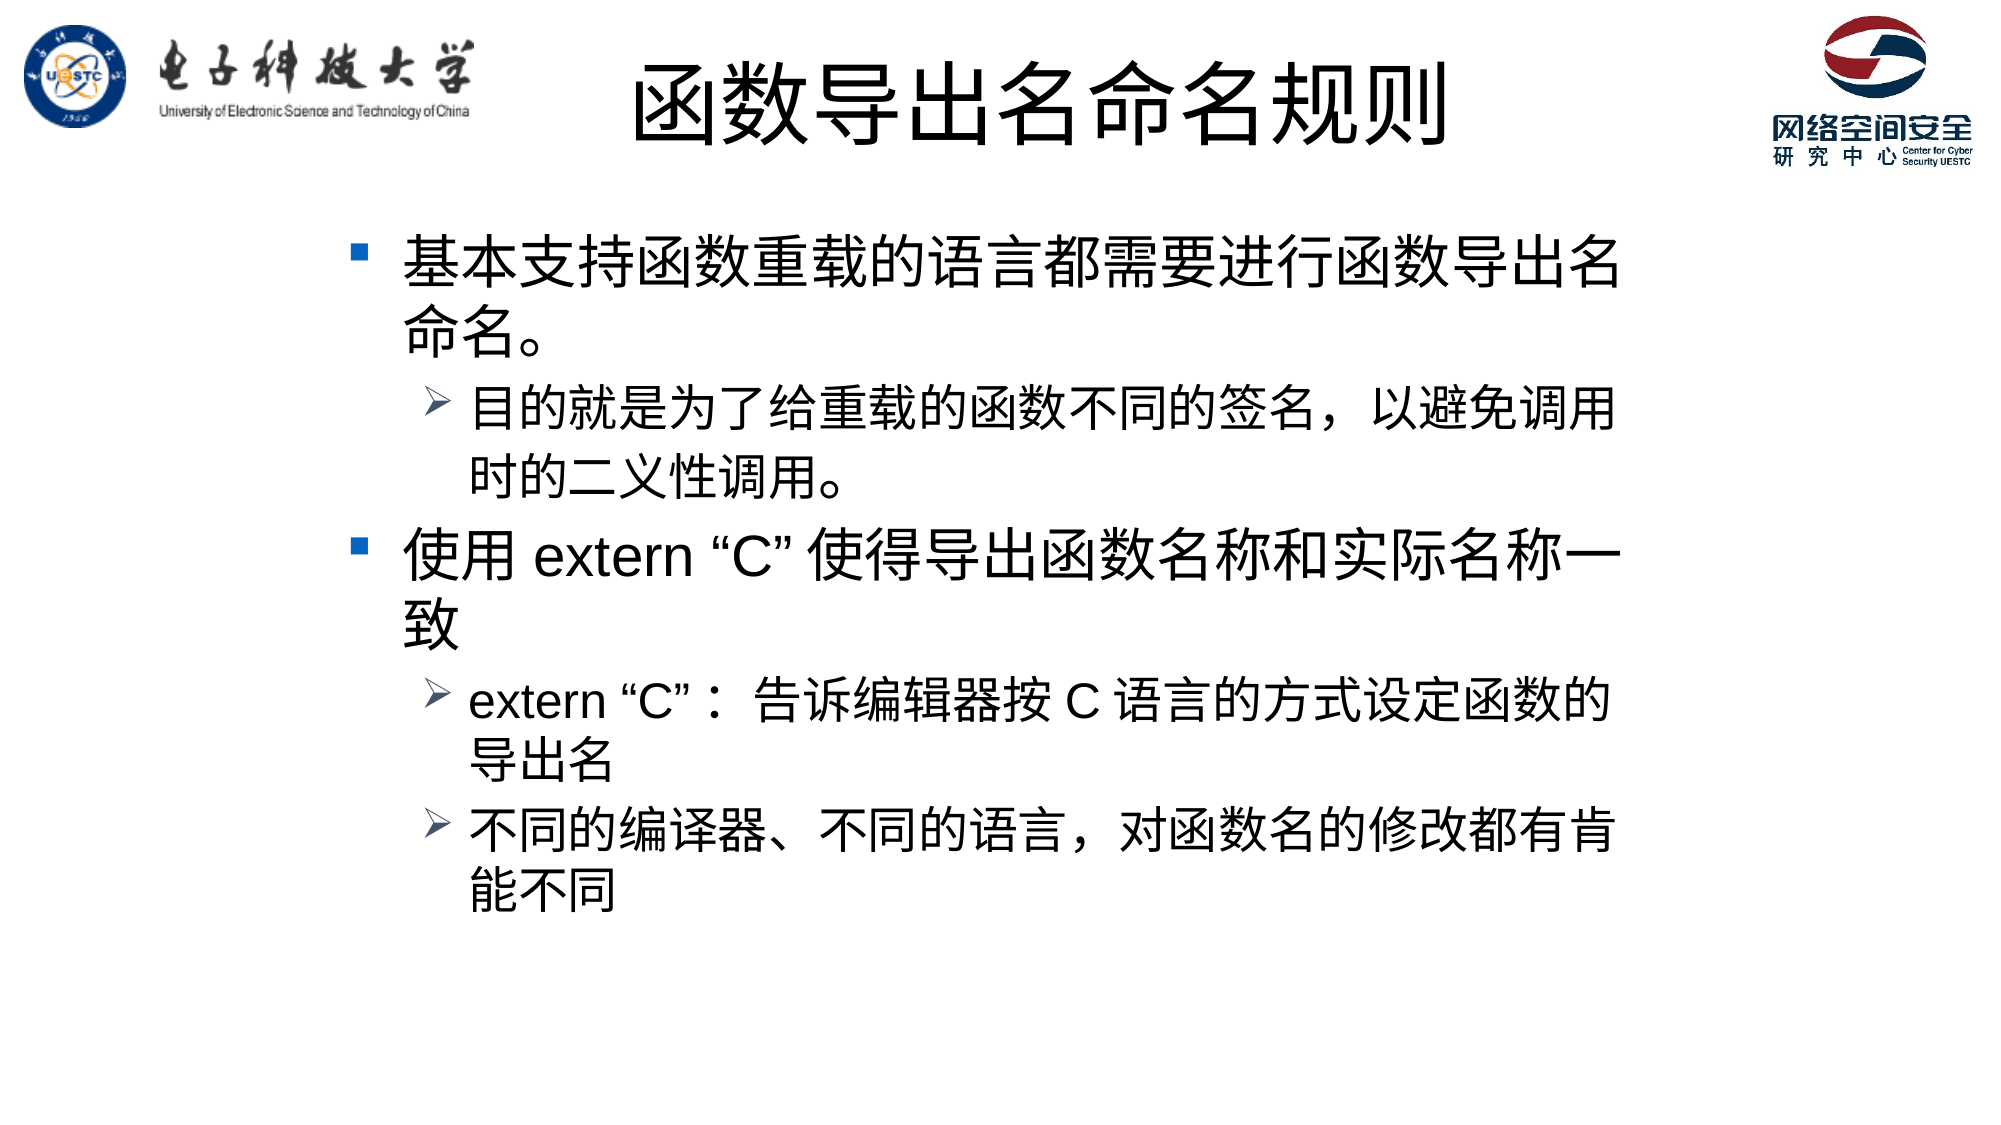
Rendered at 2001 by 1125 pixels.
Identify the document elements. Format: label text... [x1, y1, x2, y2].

picture [24, 25, 178, 128]
picture [1904, 8, 1973, 173]
title 函数导出名命名规则 [178, 0, 1904, 218]
text_box 基本支持函数重载的语言都需要进行函数导出名命名。 目的就是为了给重载的函数不同的签名，以避免调用时的二义性调用。 使用extern “C”使得导出函数名称和实际名称一致 extern “C”：告诉编辑器按C语言的方式设定函数的导出名 不同的编译器、不同的语言，对函数名的修改都有肯能不同 [331, 217, 1669, 956]
